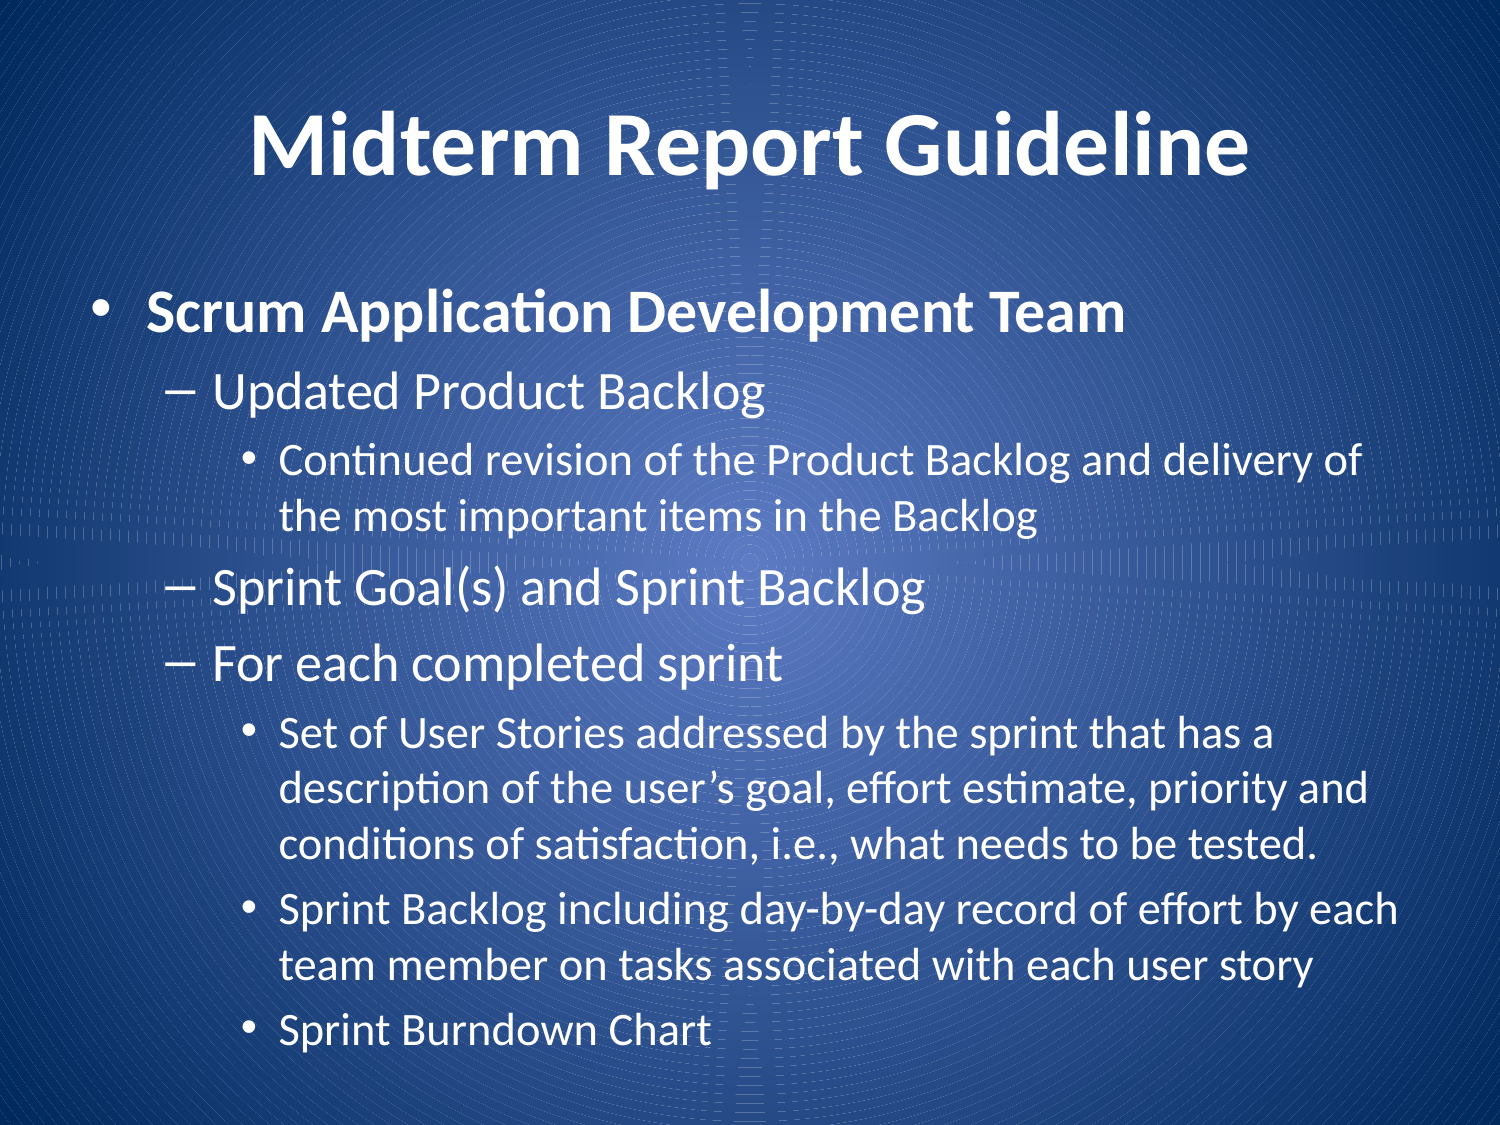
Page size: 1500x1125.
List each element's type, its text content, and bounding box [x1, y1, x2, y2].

title Midterm Report Guideline [75, 45, 1425, 233]
list Scrum Application Development Team Updated Product Backlog Continued revision of the Product Backlog and delivery of the most important items in the Backlog Sprint Goal(s) and Sprint Backlog For each completed sprint Set of User Stories addressed by the sprint that has a description of the user’s goal, effort estimate, priority and conditions of satisfaction, i.e., what needs to be tested. Sprint Backlog including day-by-day record of effort by each team member on tasks associated with each user story Sprint Burndown Chart [75, 262, 1425, 1088]
